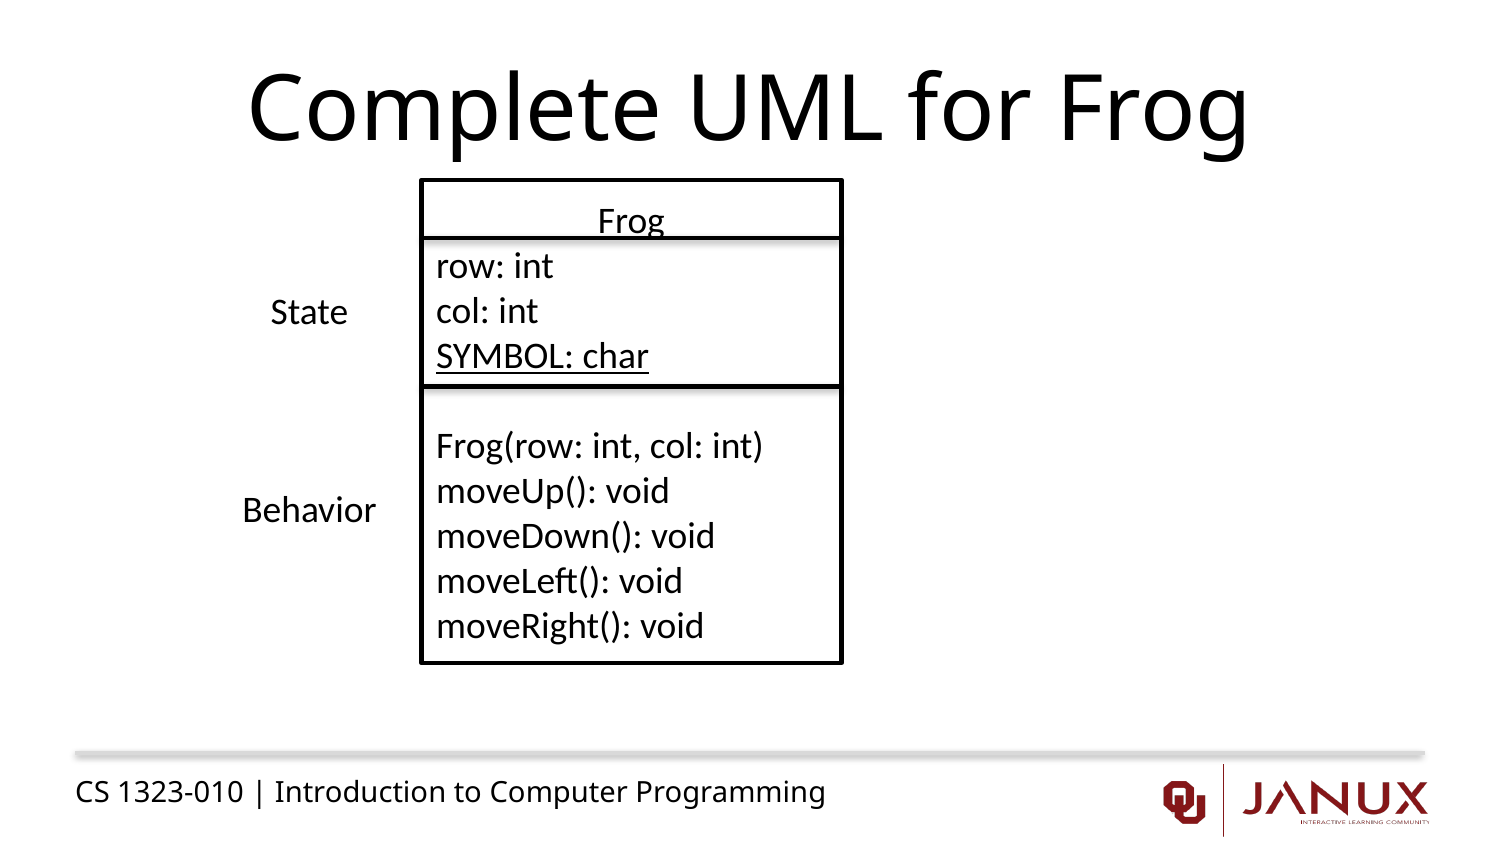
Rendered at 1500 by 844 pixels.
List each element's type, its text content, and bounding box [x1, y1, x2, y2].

title Complete UML for Frog [75, 33, 1425, 175]
text_box State [255, 279, 364, 340]
text_box Frog row: int col: int SYMBOL: char Frog(row: int, col: int) moveUp(): void moveDown(): void moveLeft(): void moveRight(): void [419, 394, 844, 665]
text_box Behavior [227, 478, 392, 538]
text_box Frog row: int col: int SYMBOL: char Frog(row: int, col: int) moveUp(): void moveDown(): void moveLeft(): void moveRight(): void [419, 178, 844, 237]
text_box Frog row: int col: int SYMBOL: char Frog(row: int, col: int) moveUp(): void moveDown(): void moveLeft(): void moveRight(): void [419, 246, 844, 385]
